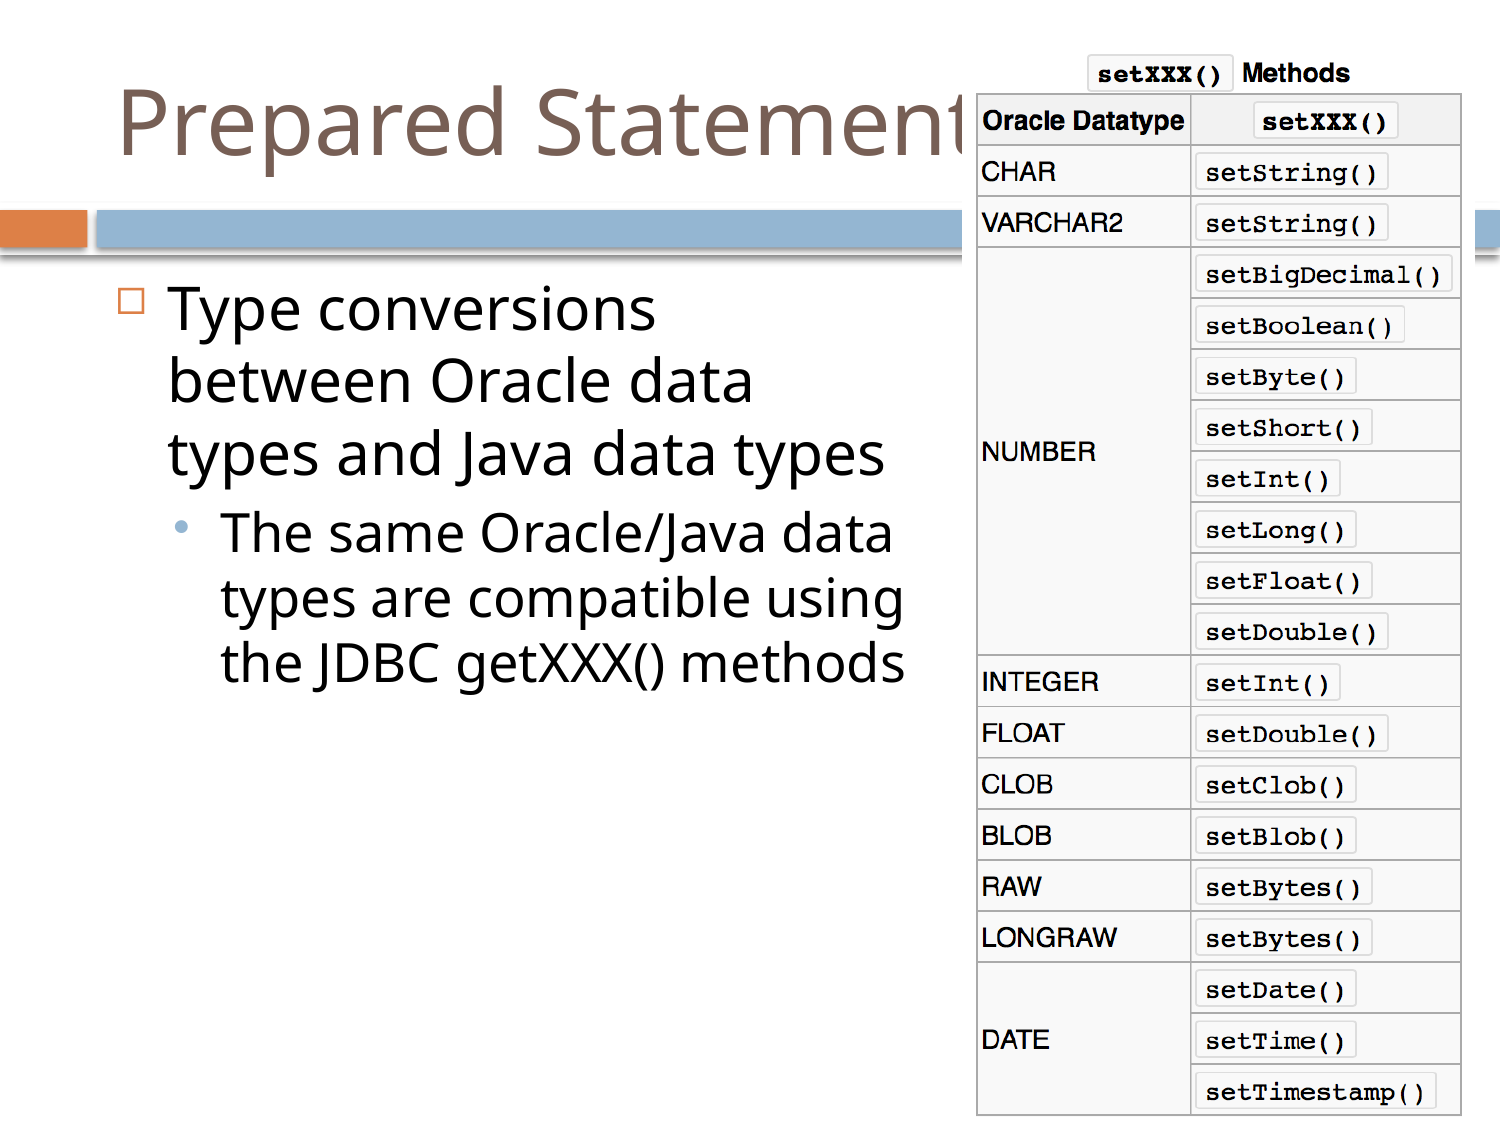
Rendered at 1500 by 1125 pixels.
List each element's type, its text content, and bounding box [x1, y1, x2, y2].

picture [962, 42, 1476, 1125]
list Type conversions between Oracle data types and Java data types The same Oracle/Java data types are compatible using the JDBC getXXX() methods [100, 262, 925, 1000]
title Prepared Statements [100, 37, 1438, 200]
